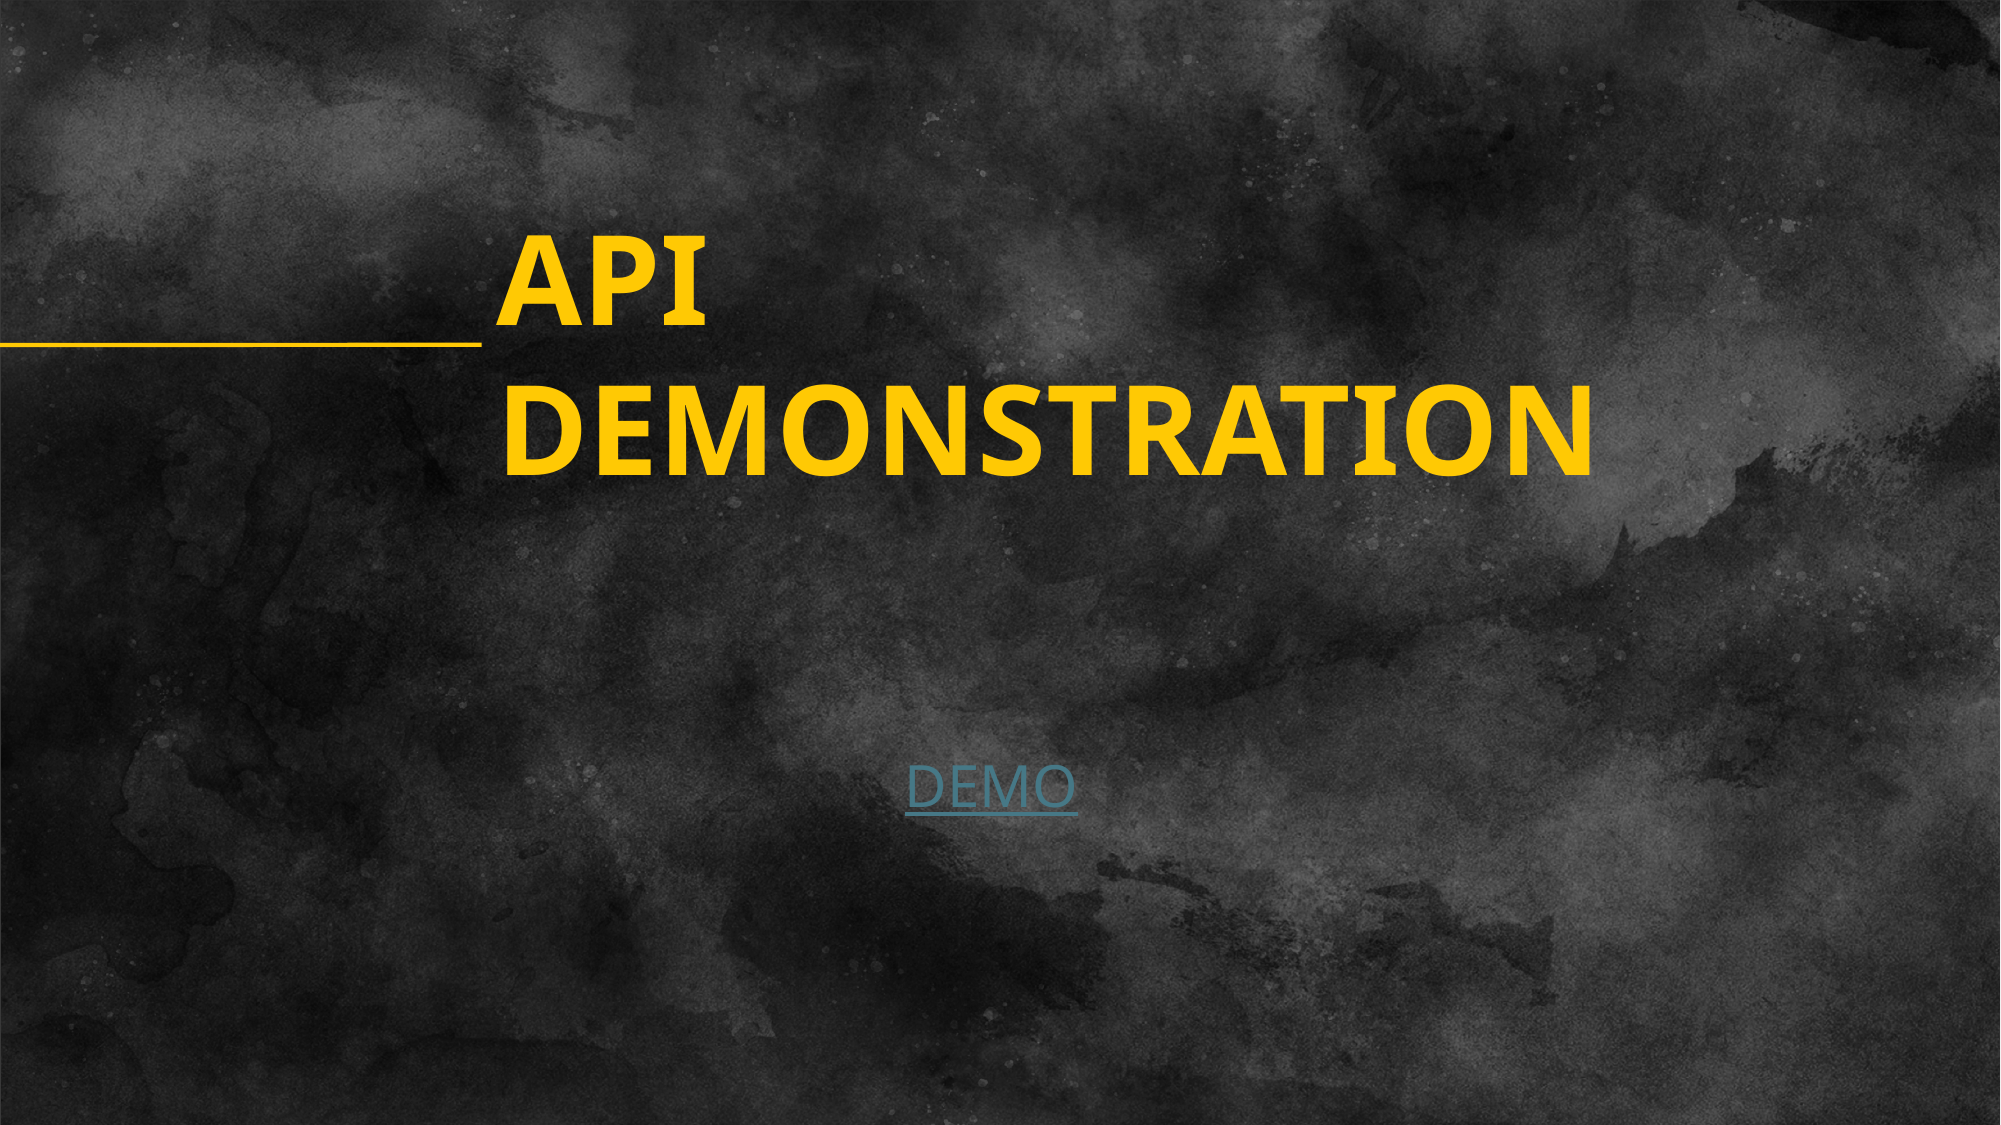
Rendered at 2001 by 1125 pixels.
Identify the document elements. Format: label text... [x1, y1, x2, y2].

text_box DEMO [889, 741, 1109, 836]
text_box API DEMONSTRATION [480, 192, 1623, 508]
picture [0, 0, 2001, 1125]
